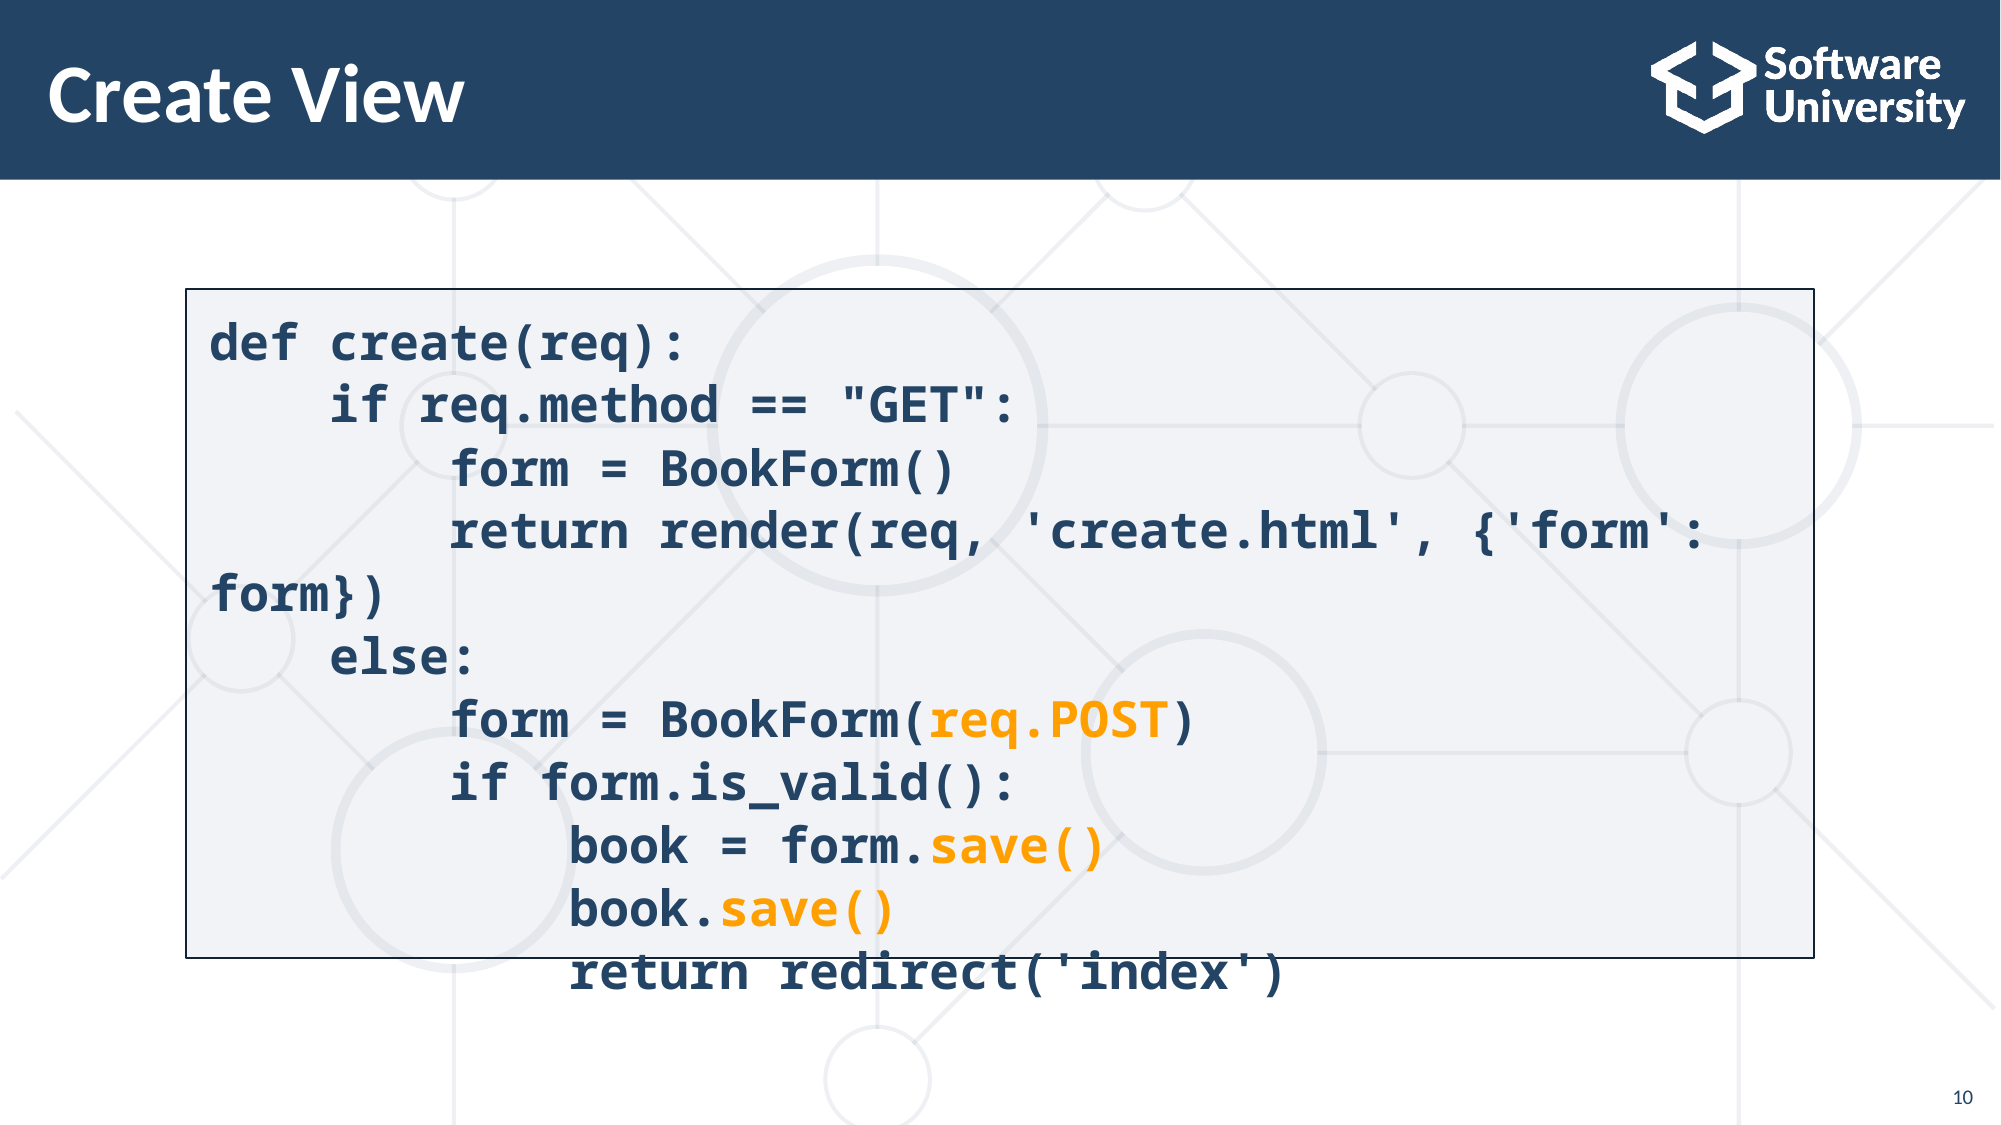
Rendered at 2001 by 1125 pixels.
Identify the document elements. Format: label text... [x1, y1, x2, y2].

picture [1651, 41, 1966, 134]
title Create View [31, 16, 1625, 162]
list def create(req): if req.method == "GET": form = BookForm() return render(req, 'create.html', {'form': form}) else: form = BookForm(req.POST) if form.is_valid(): book = form.save() book.save() return redirect('index') [185, 288, 1815, 959]
slide_number 10 [1927, 1067, 1989, 1117]
